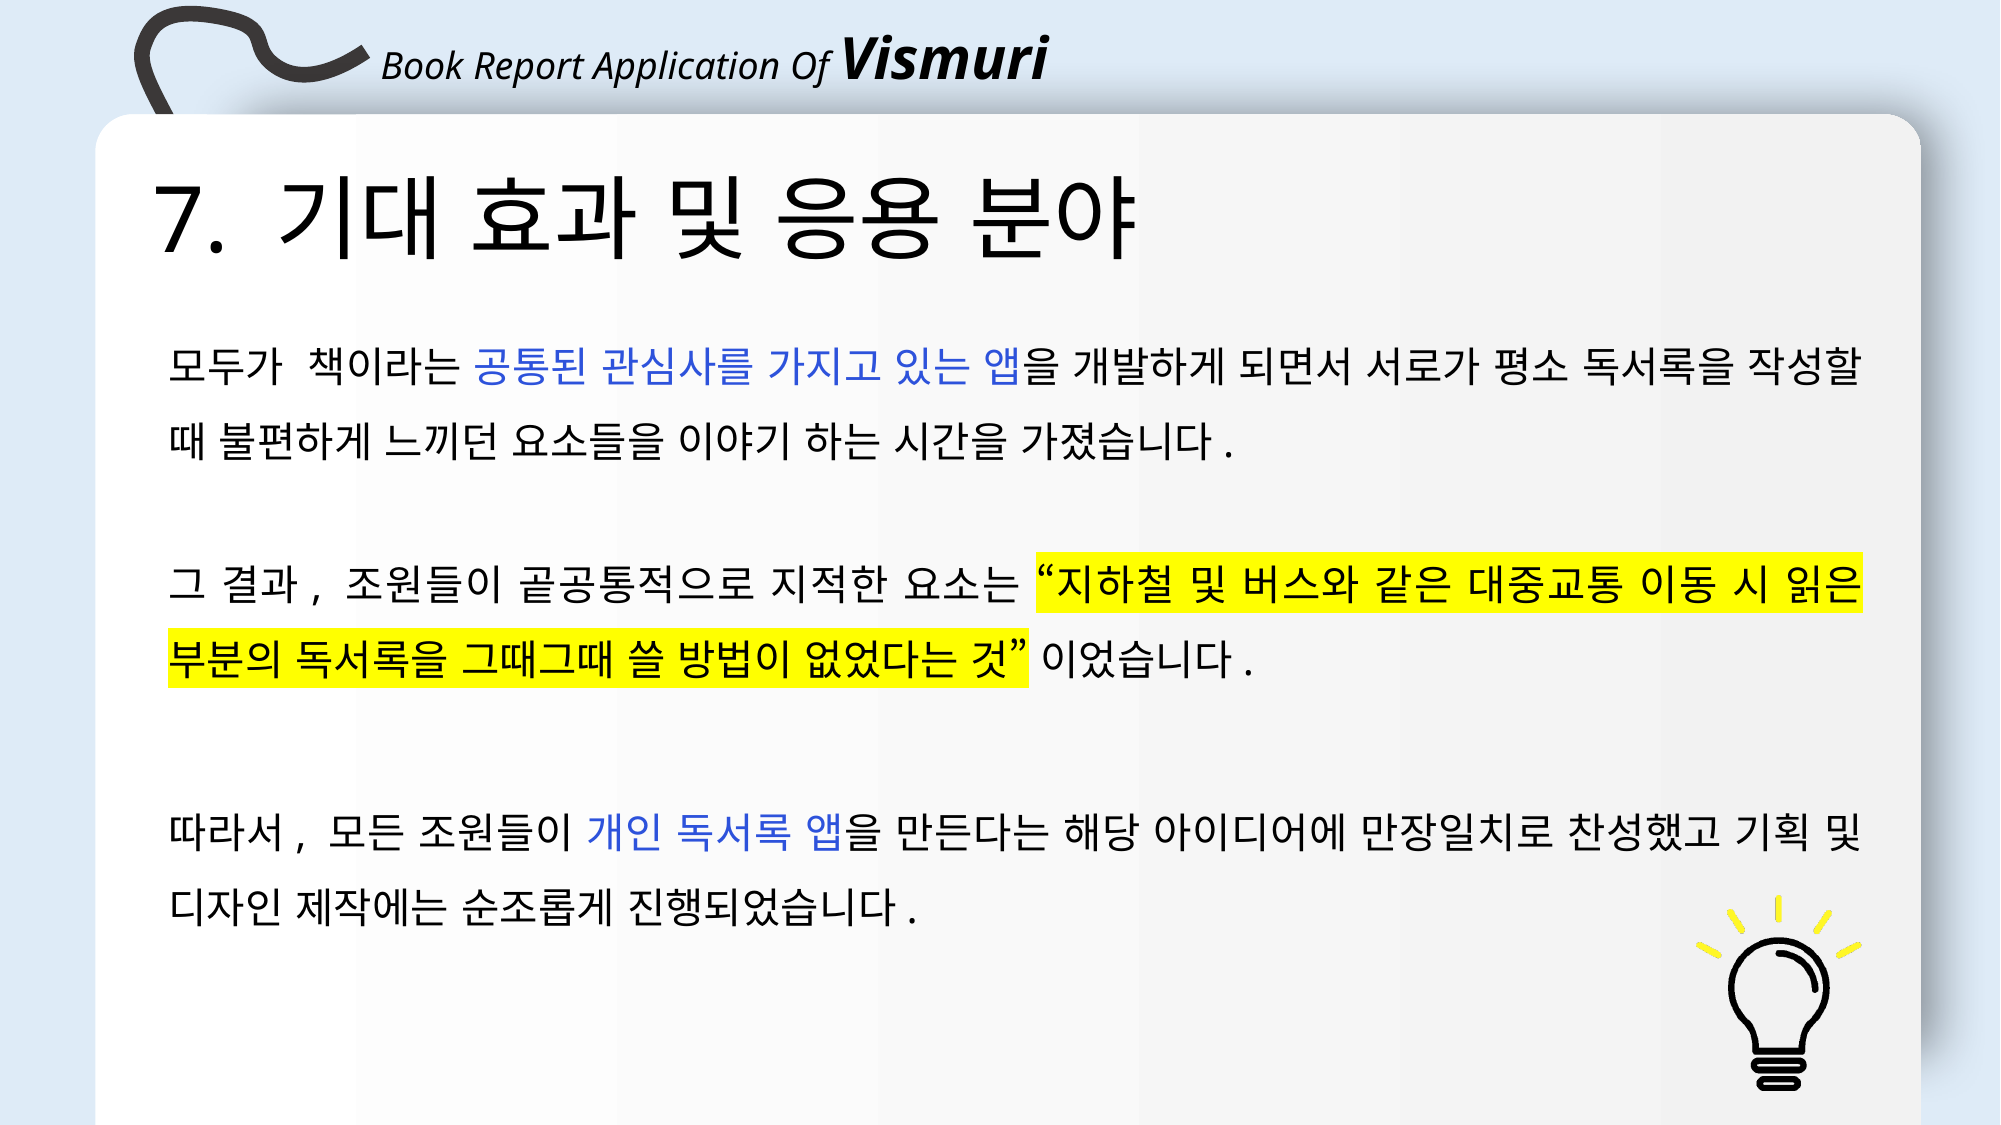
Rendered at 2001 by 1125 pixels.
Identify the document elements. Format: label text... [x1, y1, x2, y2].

text_box Book Report Application Of Vismuri [365, 13, 1252, 99]
text_box [140, 12, 365, 114]
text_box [95, 114, 1922, 1125]
picture [1680, 895, 1877, 1091]
